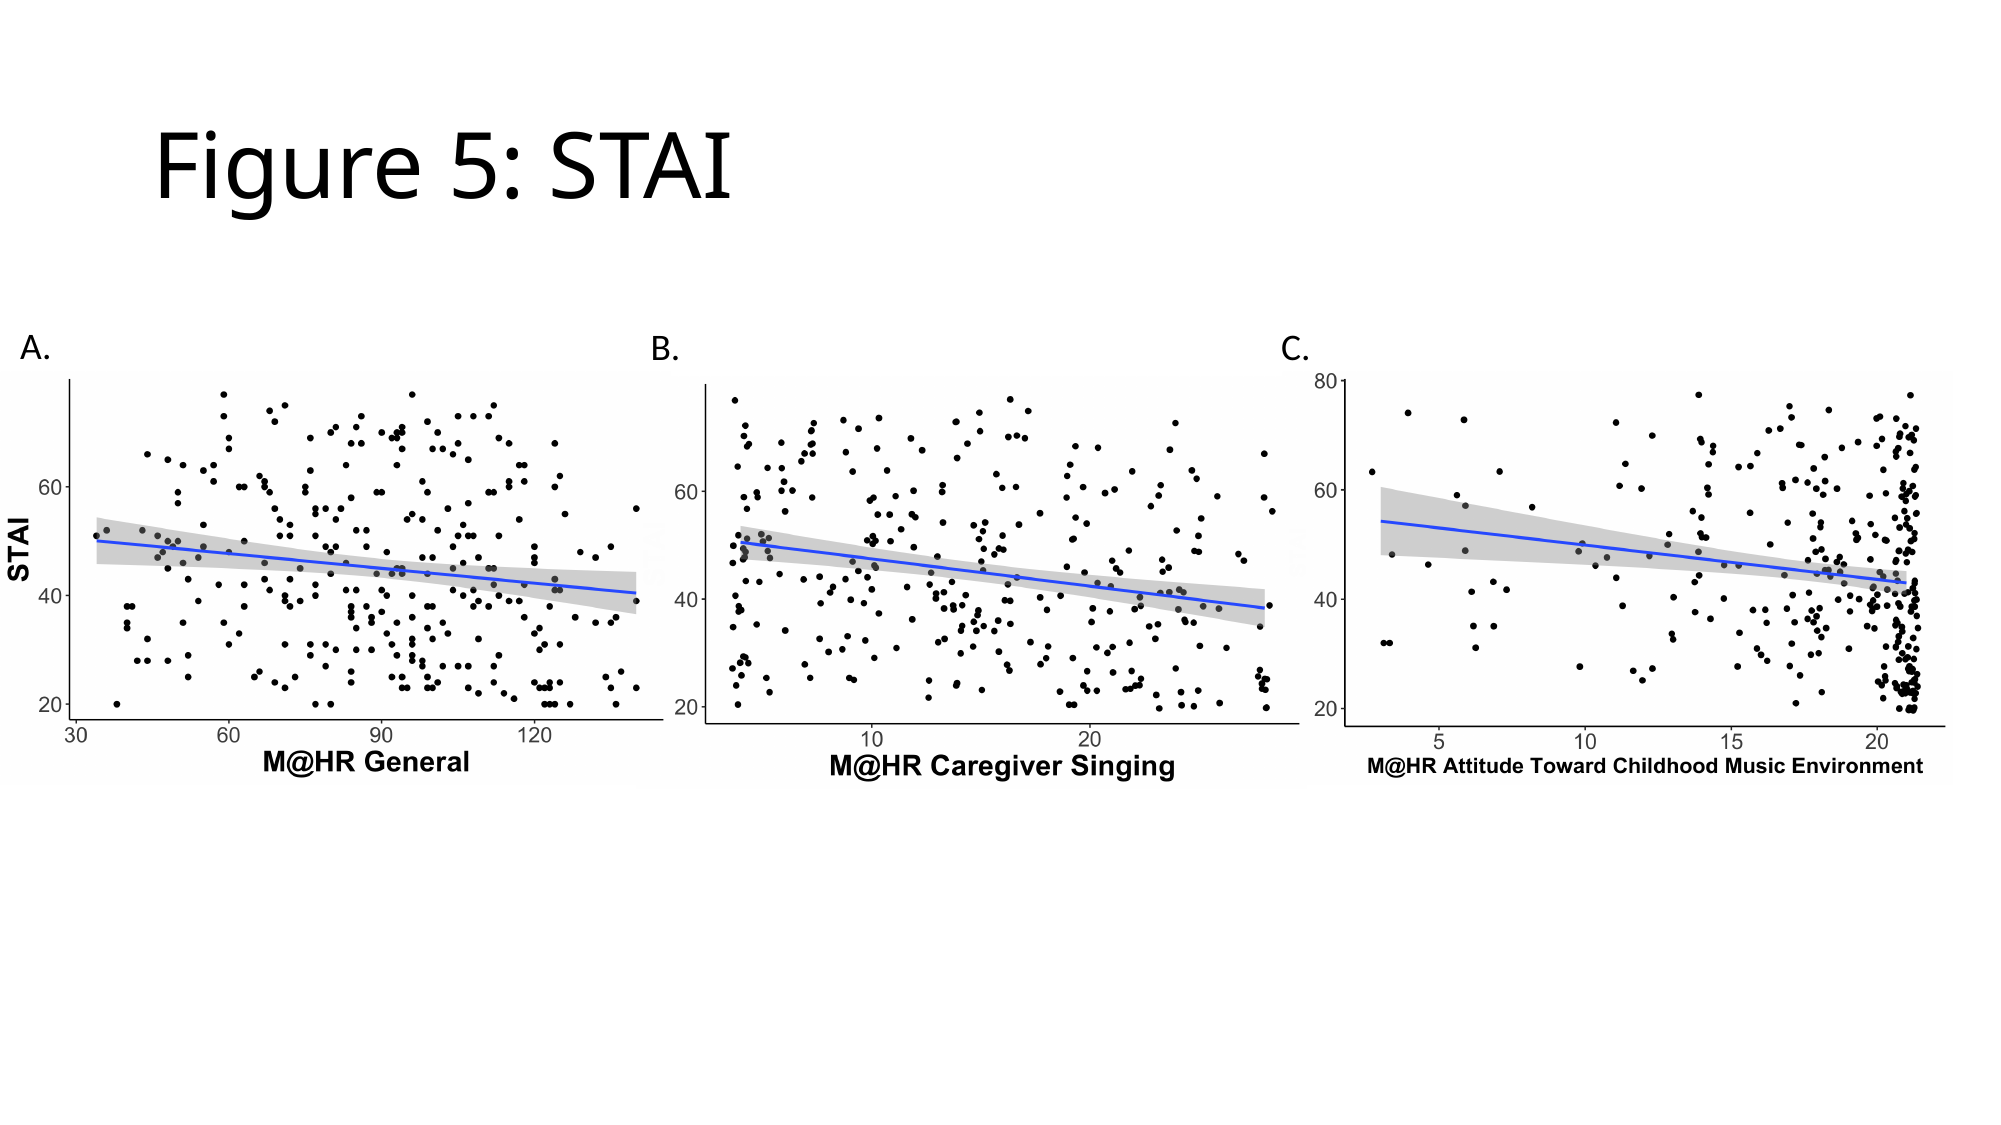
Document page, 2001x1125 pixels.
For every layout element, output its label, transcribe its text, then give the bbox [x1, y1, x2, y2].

text_box A. [5, 314, 81, 372]
text_box B. [635, 315, 711, 376]
picture [0, 371, 1953, 789]
title Figure 5: STAI [137, 59, 1863, 278]
text_box C. [1266, 315, 1342, 376]
